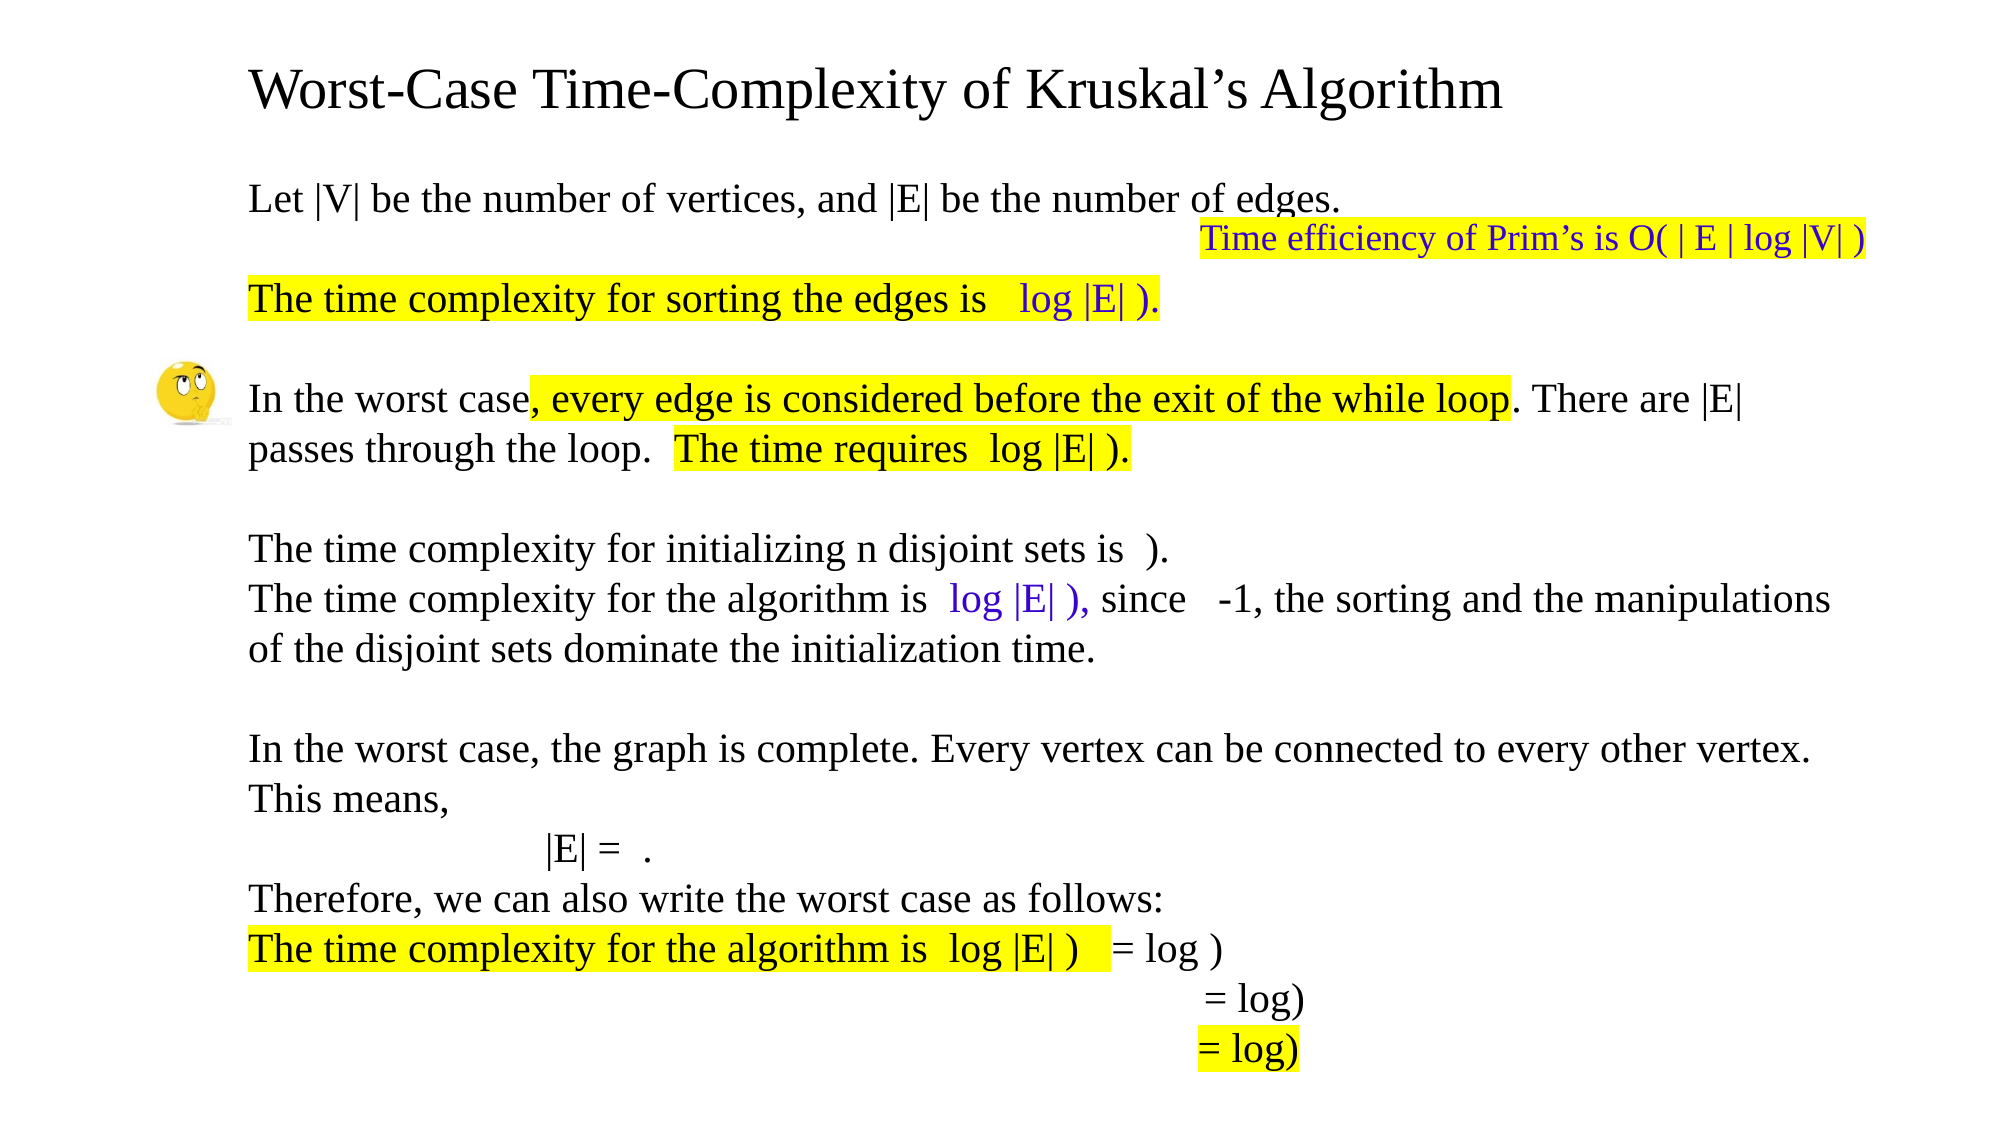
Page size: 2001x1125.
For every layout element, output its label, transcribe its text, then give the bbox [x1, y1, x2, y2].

picture [137, 357, 234, 428]
text_box Time efficiency of Prim’s is O( | E | log |V| ) [1185, 205, 1882, 266]
